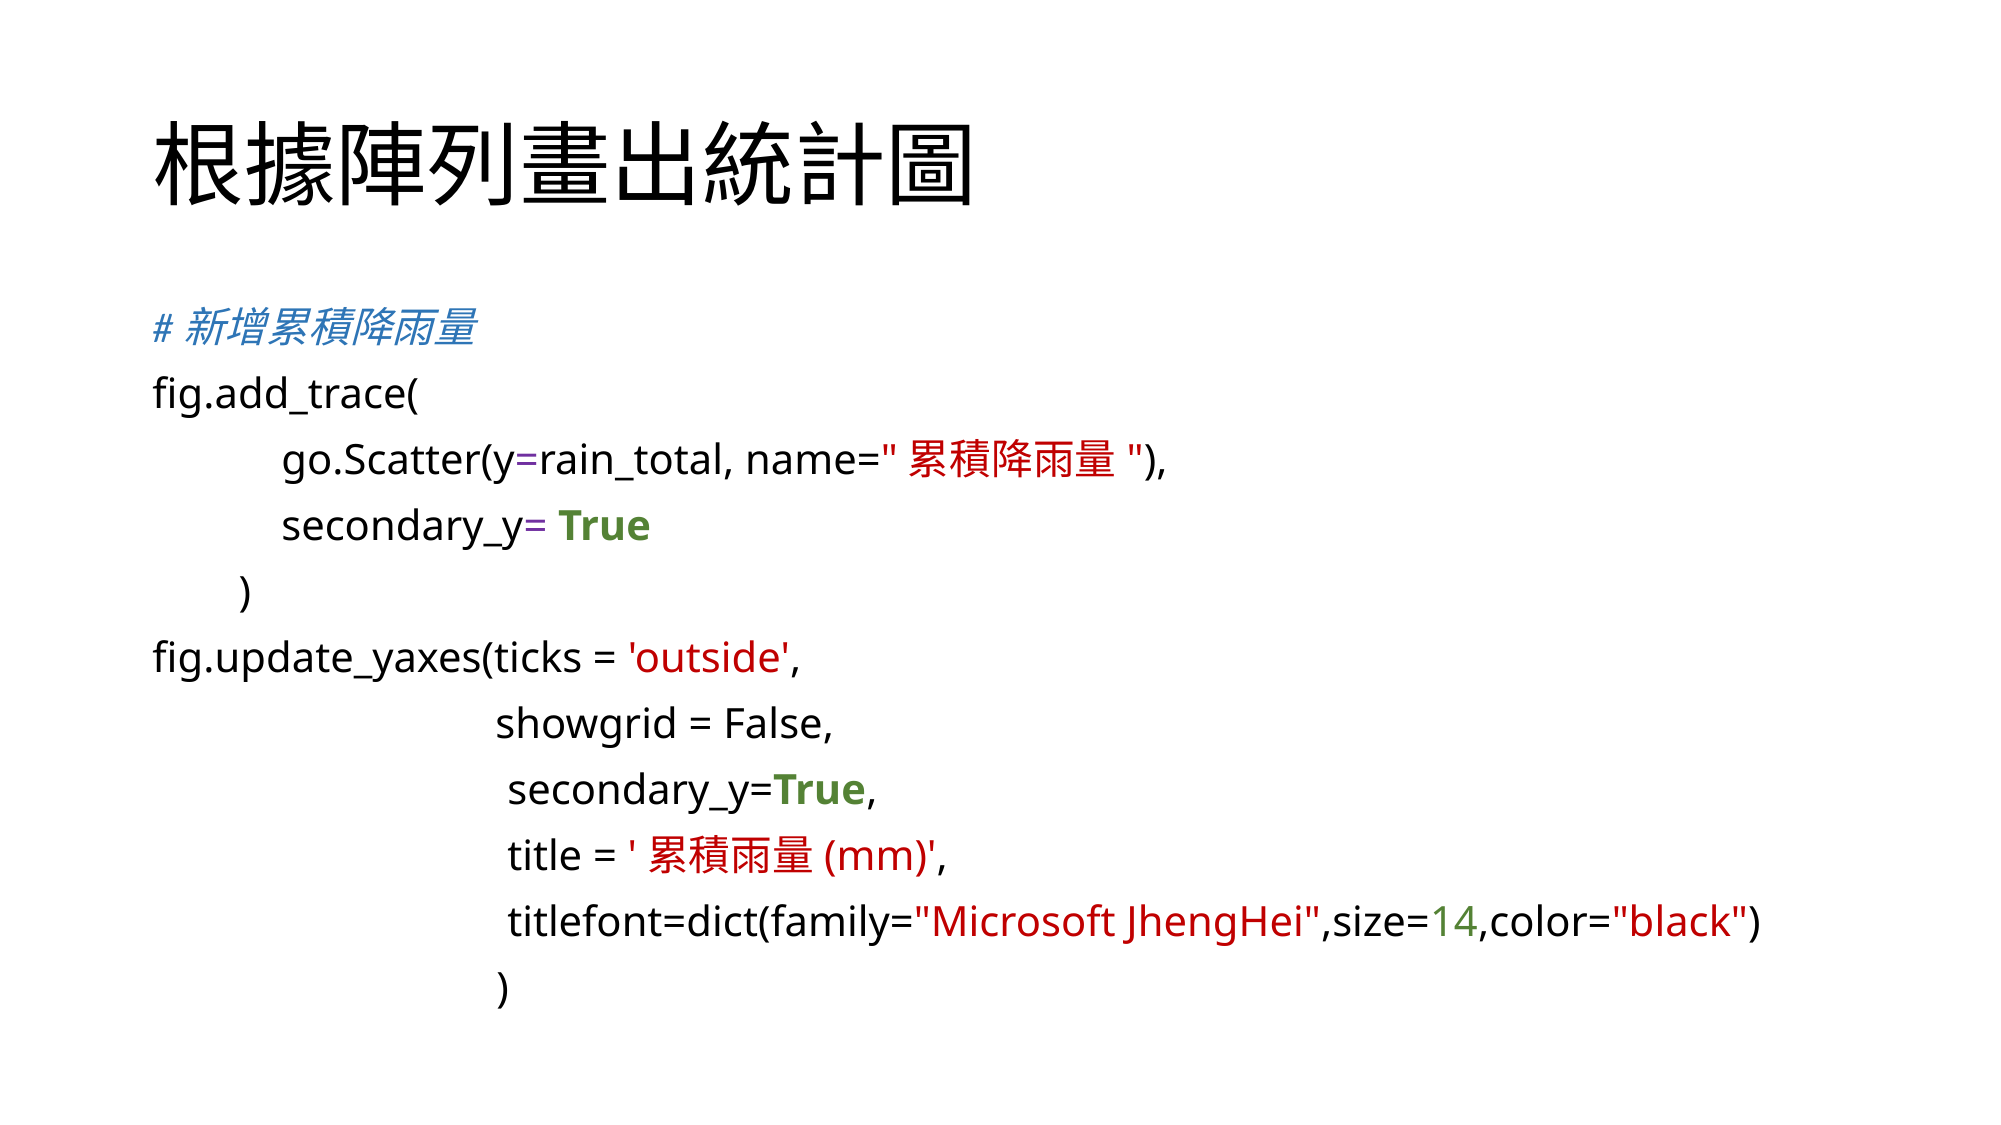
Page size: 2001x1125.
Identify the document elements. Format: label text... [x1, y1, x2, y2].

list #新增累積降雨量 fig.add_trace( go.Scatter(y=rain_total, name="累積降雨量"), secondary_y= True ) fig.update_yaxes(ticks = 'outside', showgrid = False, secondary_y=True, title = '累積雨量(mm)', titlefont=dict(family="Microsoft JhengHei",size=14,color="black") ) [137, 299, 1863, 1125]
title 根據陣列畫出統計圖 [137, 59, 1863, 278]
